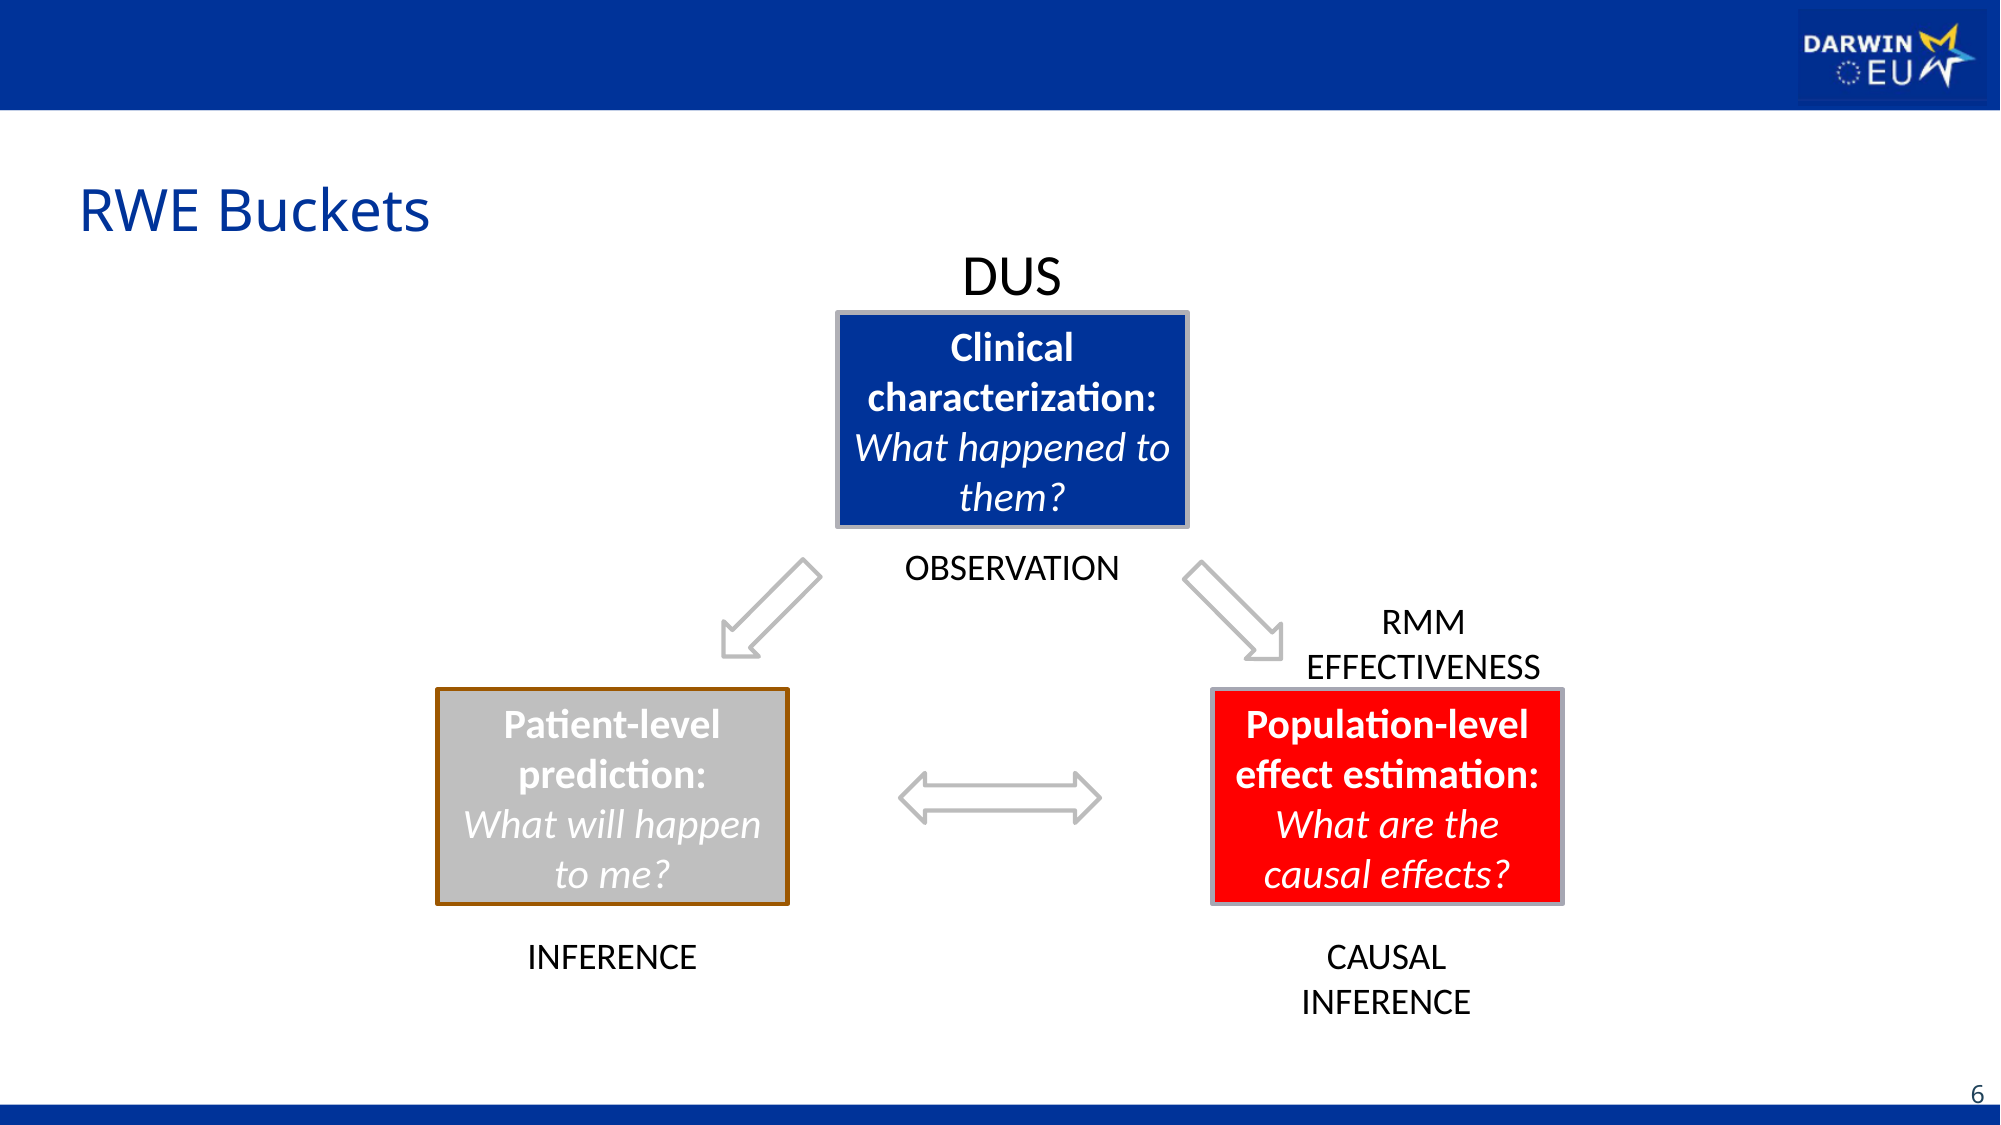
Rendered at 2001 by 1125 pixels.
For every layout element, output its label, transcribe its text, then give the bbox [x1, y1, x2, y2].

text_box [721, 557, 823, 659]
title RWE Buckets [78, 168, 1921, 325]
text_box INFERENCE [468, 924, 757, 985]
text_box DUS [820, 229, 1204, 315]
text_box Patient-level prediction: What will happen to me? [435, 687, 790, 906]
text_box OBSERVATION [868, 535, 1157, 596]
text_box Clinical characterization: What happened to them? [835, 315, 1190, 529]
text_box [1181, 559, 1232, 611]
text_box Population-level effect estimation: What are the causal effects? [1210, 687, 1565, 906]
text_box CAUSAL INFERENCE [1242, 924, 1531, 1030]
text_box RMM EFFECTIVENESS [1212, 589, 1636, 695]
picture [1798, 9, 1987, 106]
text_box [897, 770, 1103, 825]
slide_number 6 [1533, 1065, 2000, 1125]
